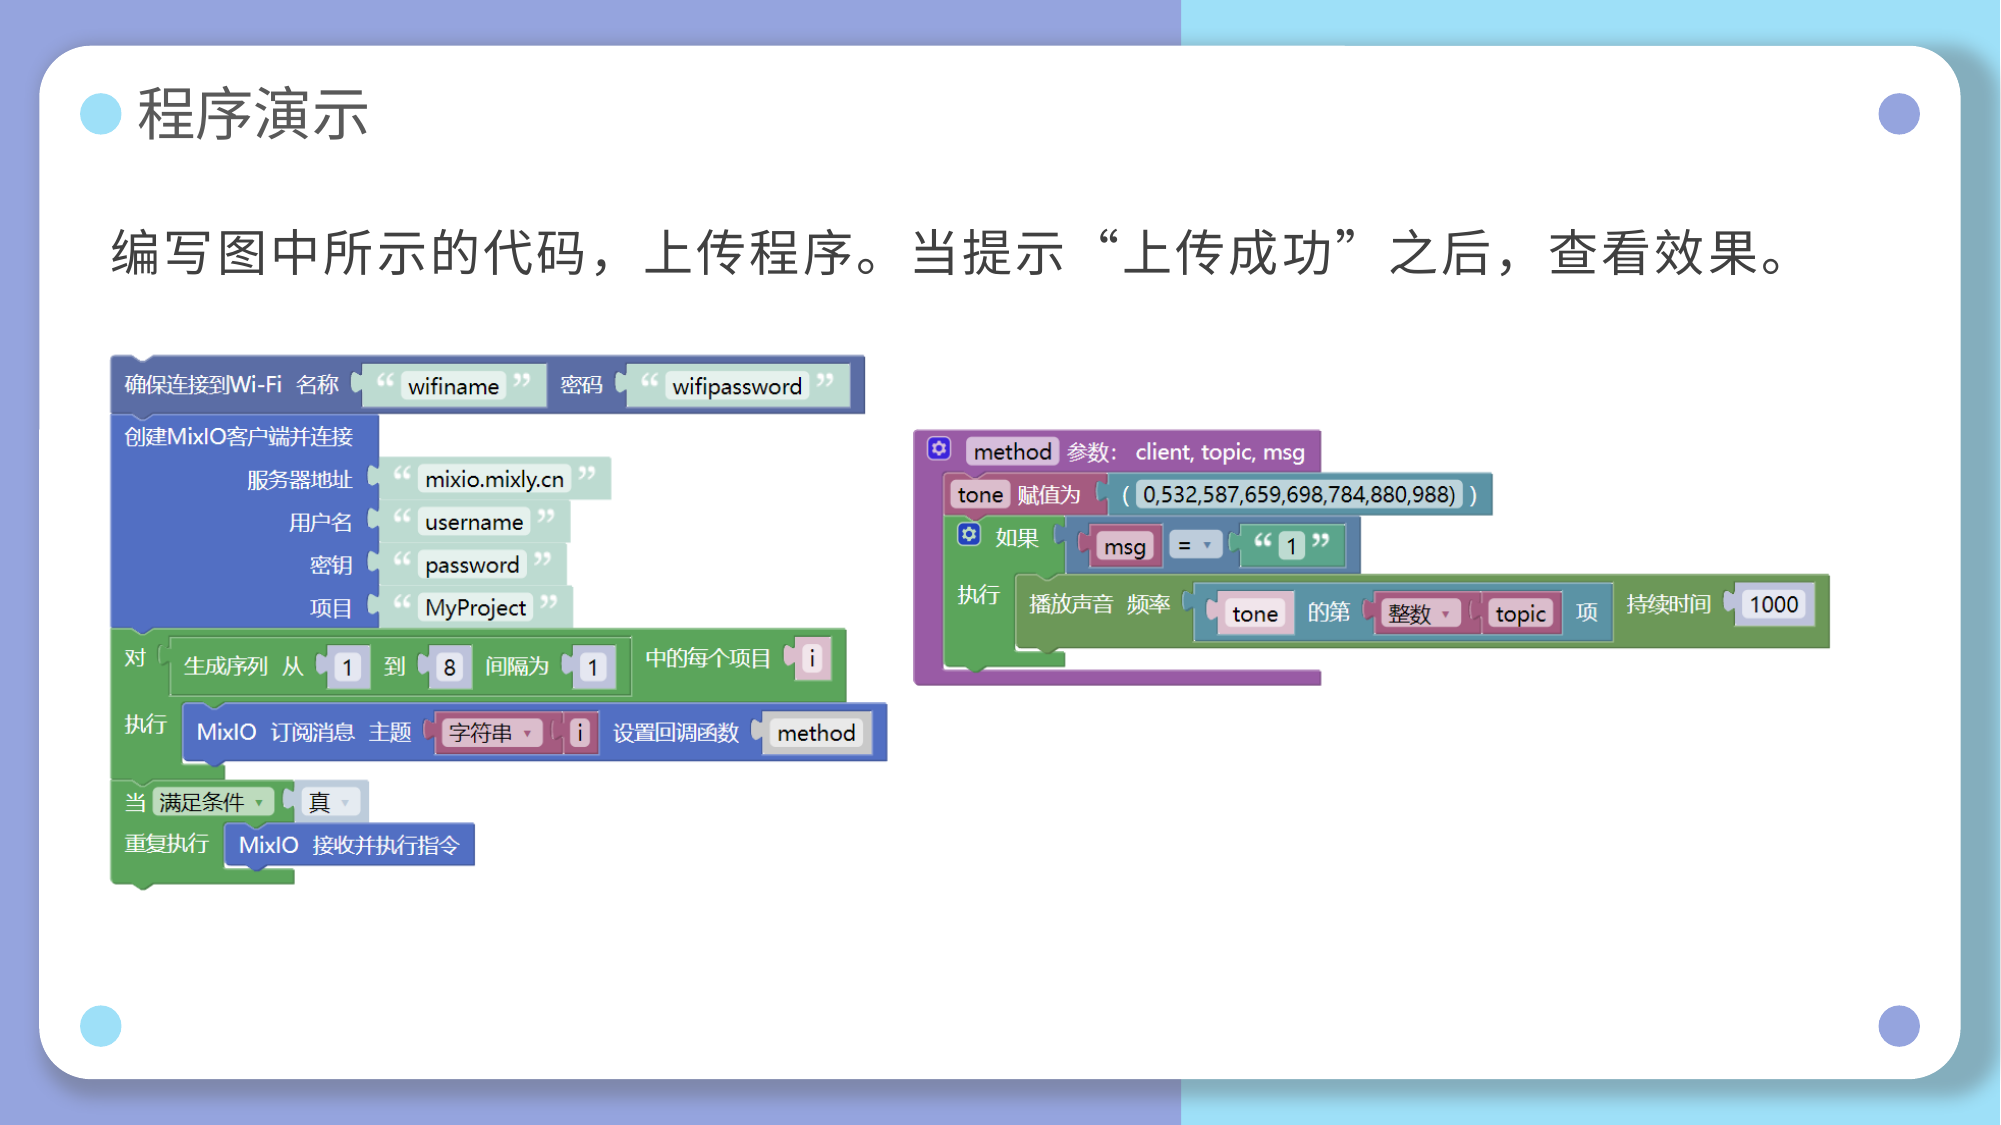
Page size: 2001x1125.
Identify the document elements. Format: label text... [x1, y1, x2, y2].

title 程序演示 [137, 77, 976, 157]
picture [87, 323, 1843, 908]
list 编写图中所示的代码，上传程序。当提示“上传成功”之后，查看效果。 [110, 196, 1762, 323]
